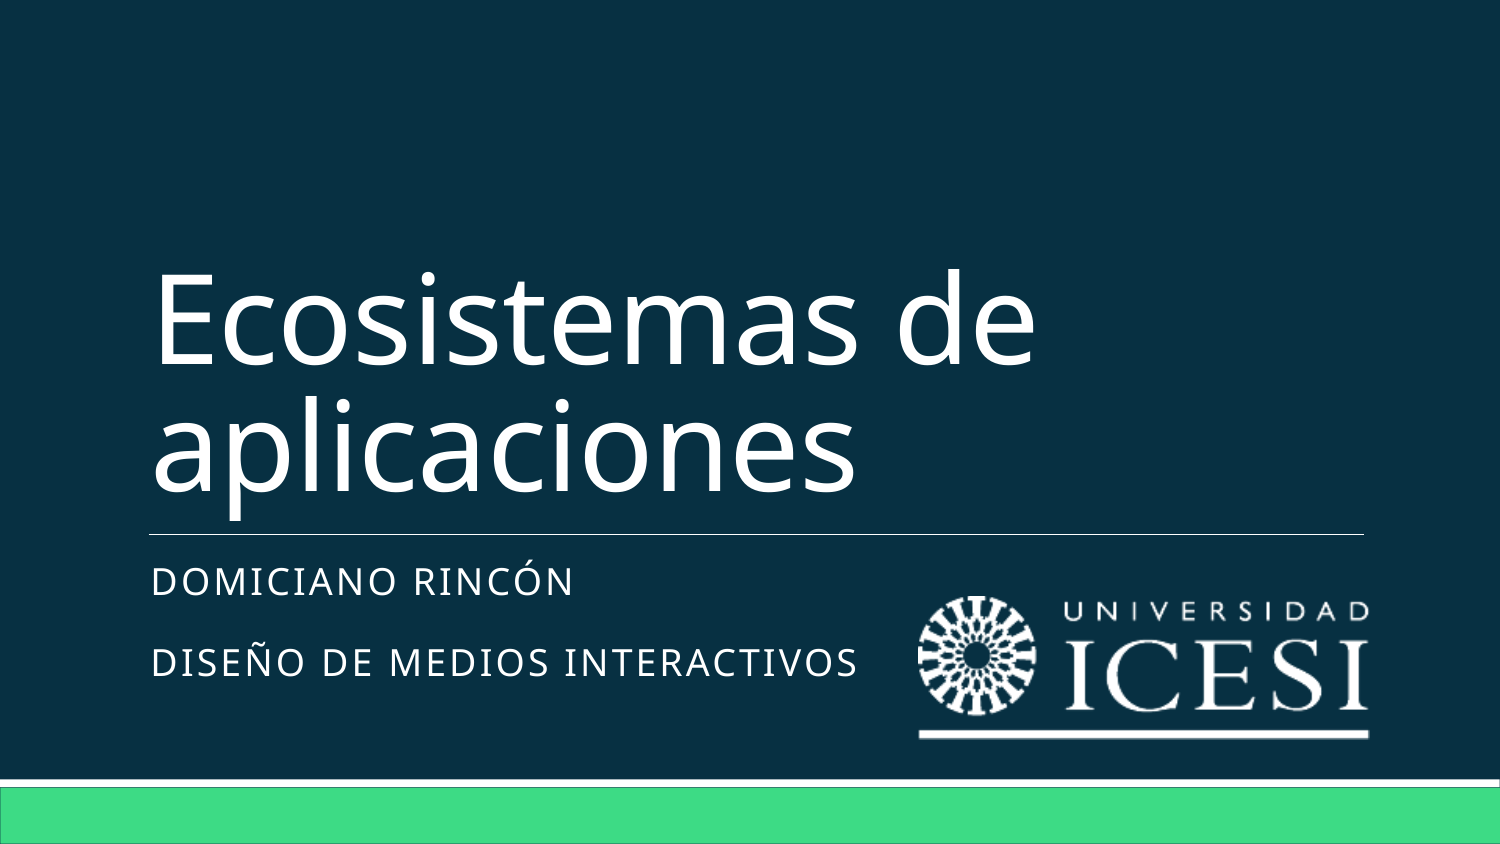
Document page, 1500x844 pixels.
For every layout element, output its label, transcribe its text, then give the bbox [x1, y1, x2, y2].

subtitle Domiciano RIncón Diseño de medios interactivos [135, 548, 1373, 789]
title Ecosistemas de aplicaciones [135, 93, 1373, 533]
picture [917, 596, 1371, 740]
